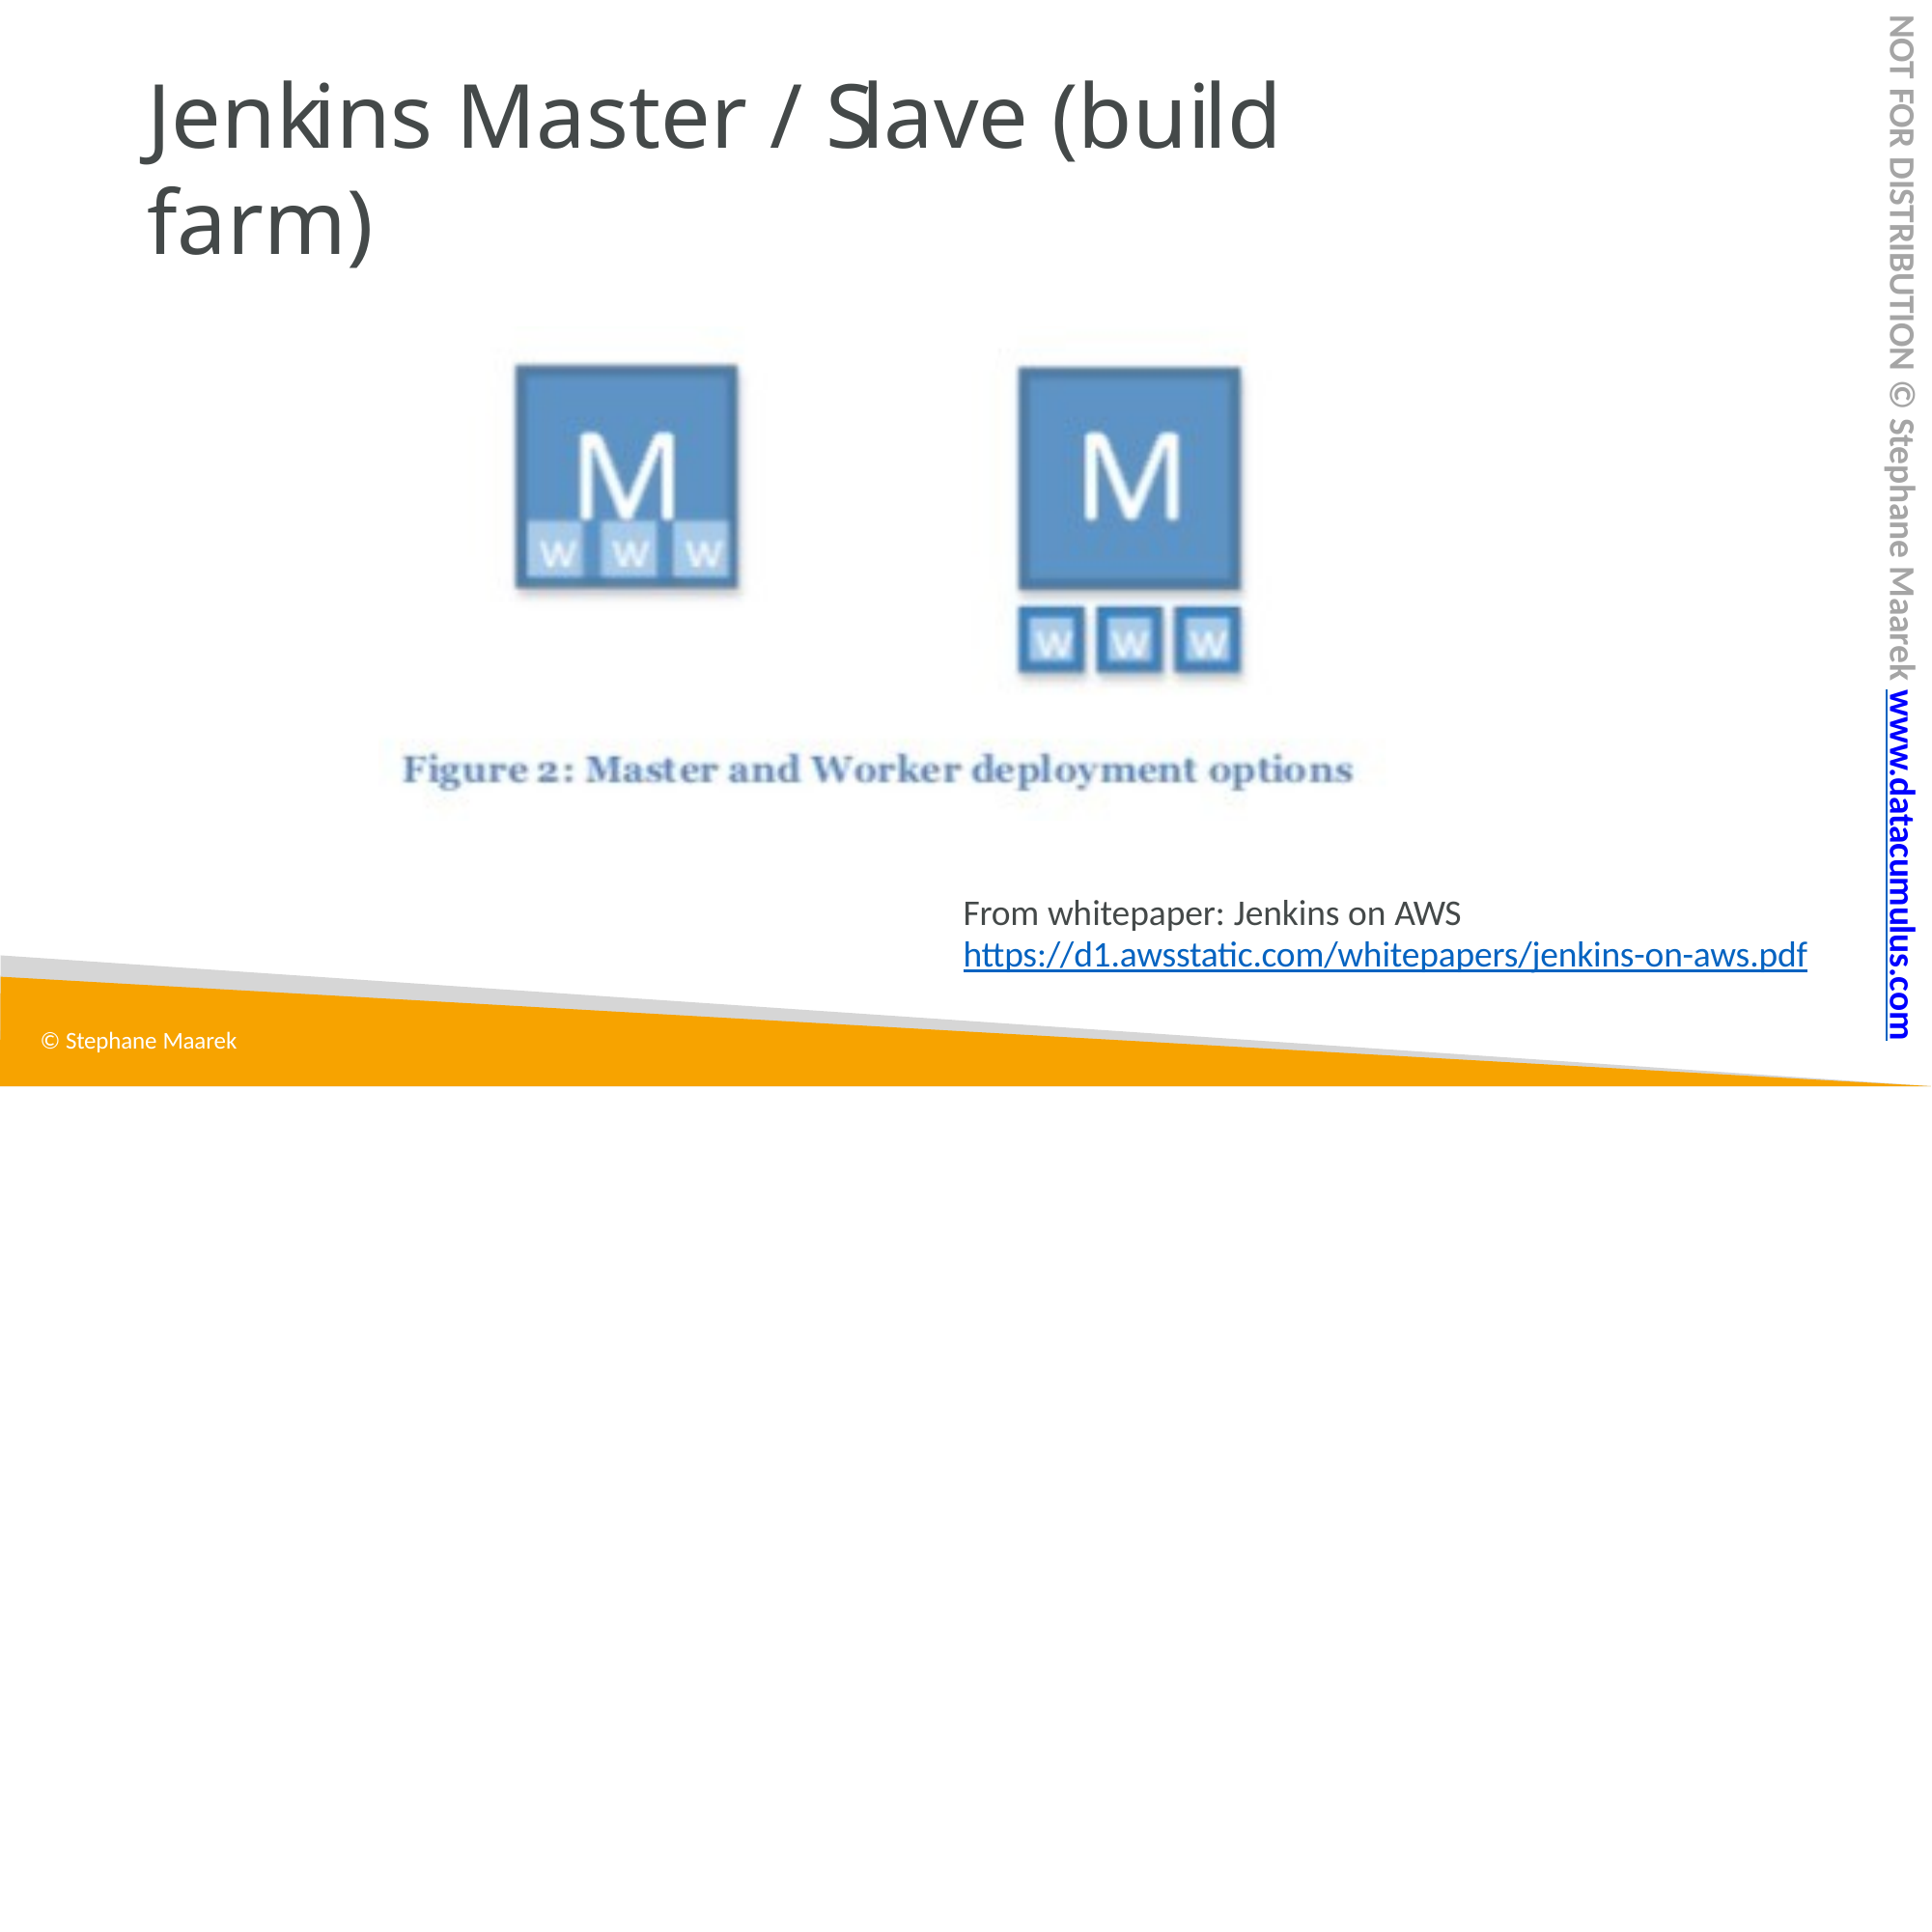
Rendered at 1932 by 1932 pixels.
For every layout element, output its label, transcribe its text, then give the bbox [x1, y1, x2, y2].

title Jenkins Master / Slave (build farm) [145, 58, 1325, 383]
text_box From whitepaper: Jenkins on AWS https://d1.awsstatic.com/whitepapers/jenkins-on-aws.pdf [961, 885, 1823, 975]
picture [378, 326, 1388, 821]
text_box © Stephane Maarek [38, 1022, 241, 1054]
text_box NOT FOR DISTRIBUTION © Stephane Maarek www.datacumulus.com [1877, 12, 1926, 1051]
